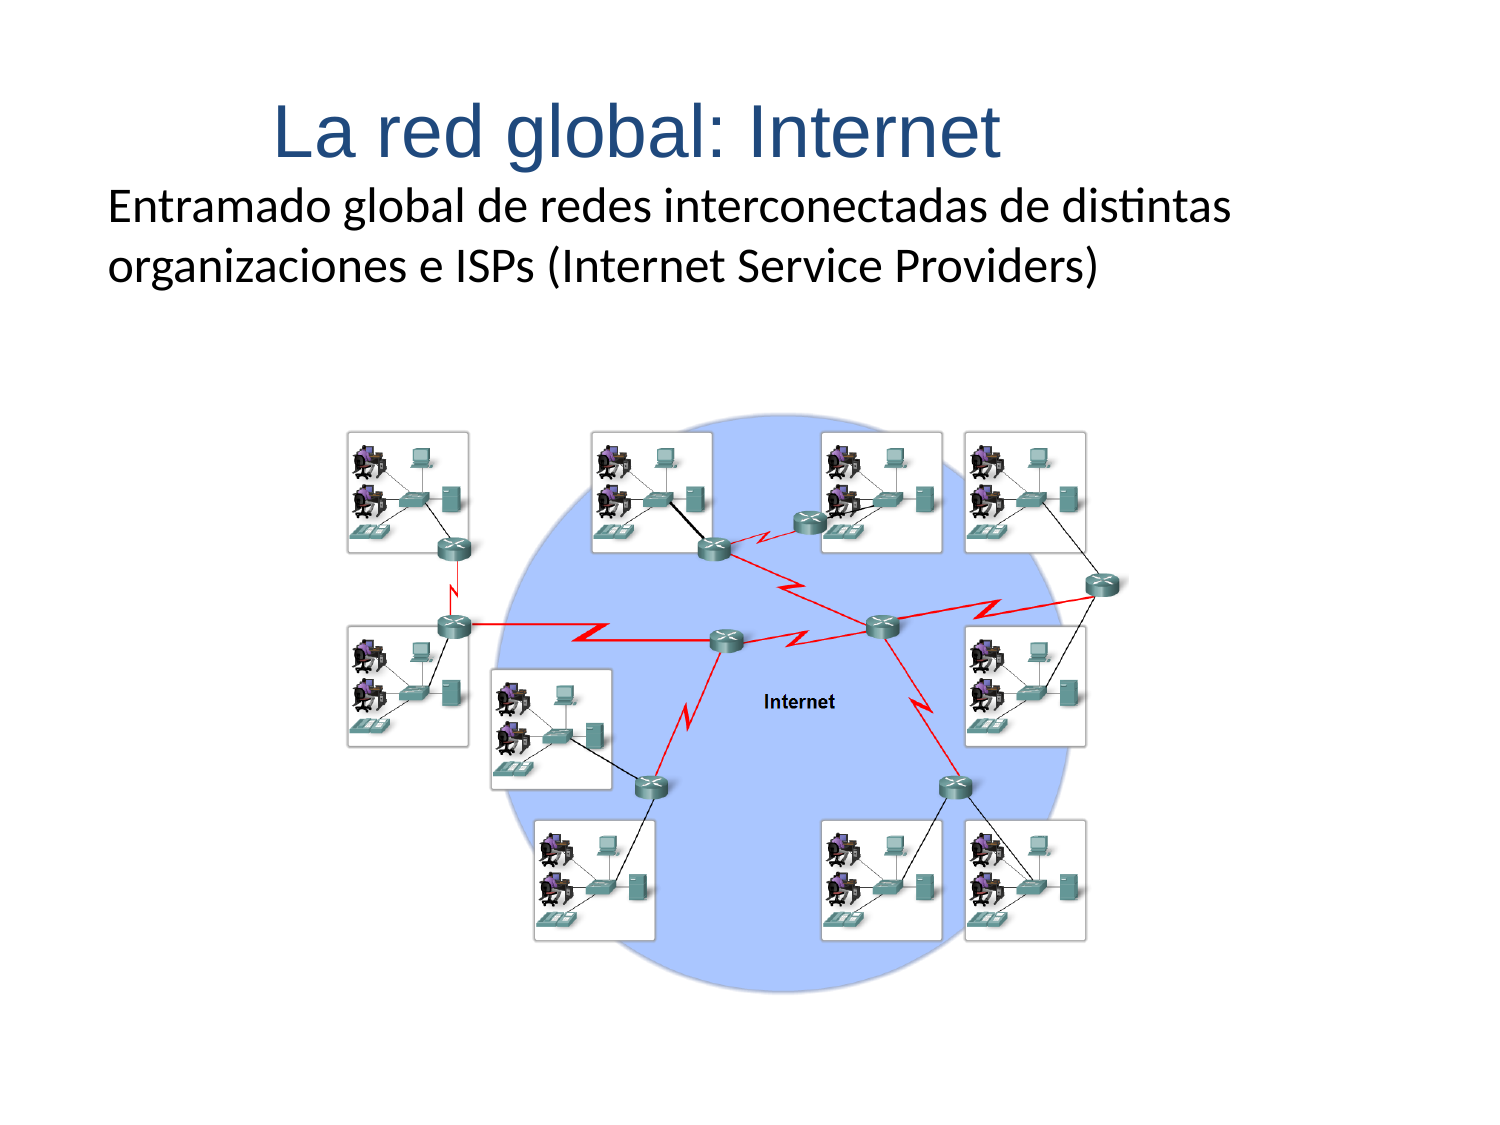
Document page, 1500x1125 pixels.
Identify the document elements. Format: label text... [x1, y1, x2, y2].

picture [328, 401, 1129, 999]
title La red global: Internet [0, 66, 1275, 165]
list Entramado global de redes interconectadas de distintas organizaciones e ISPs (Internet Service Providers) [0, 165, 1371, 999]
